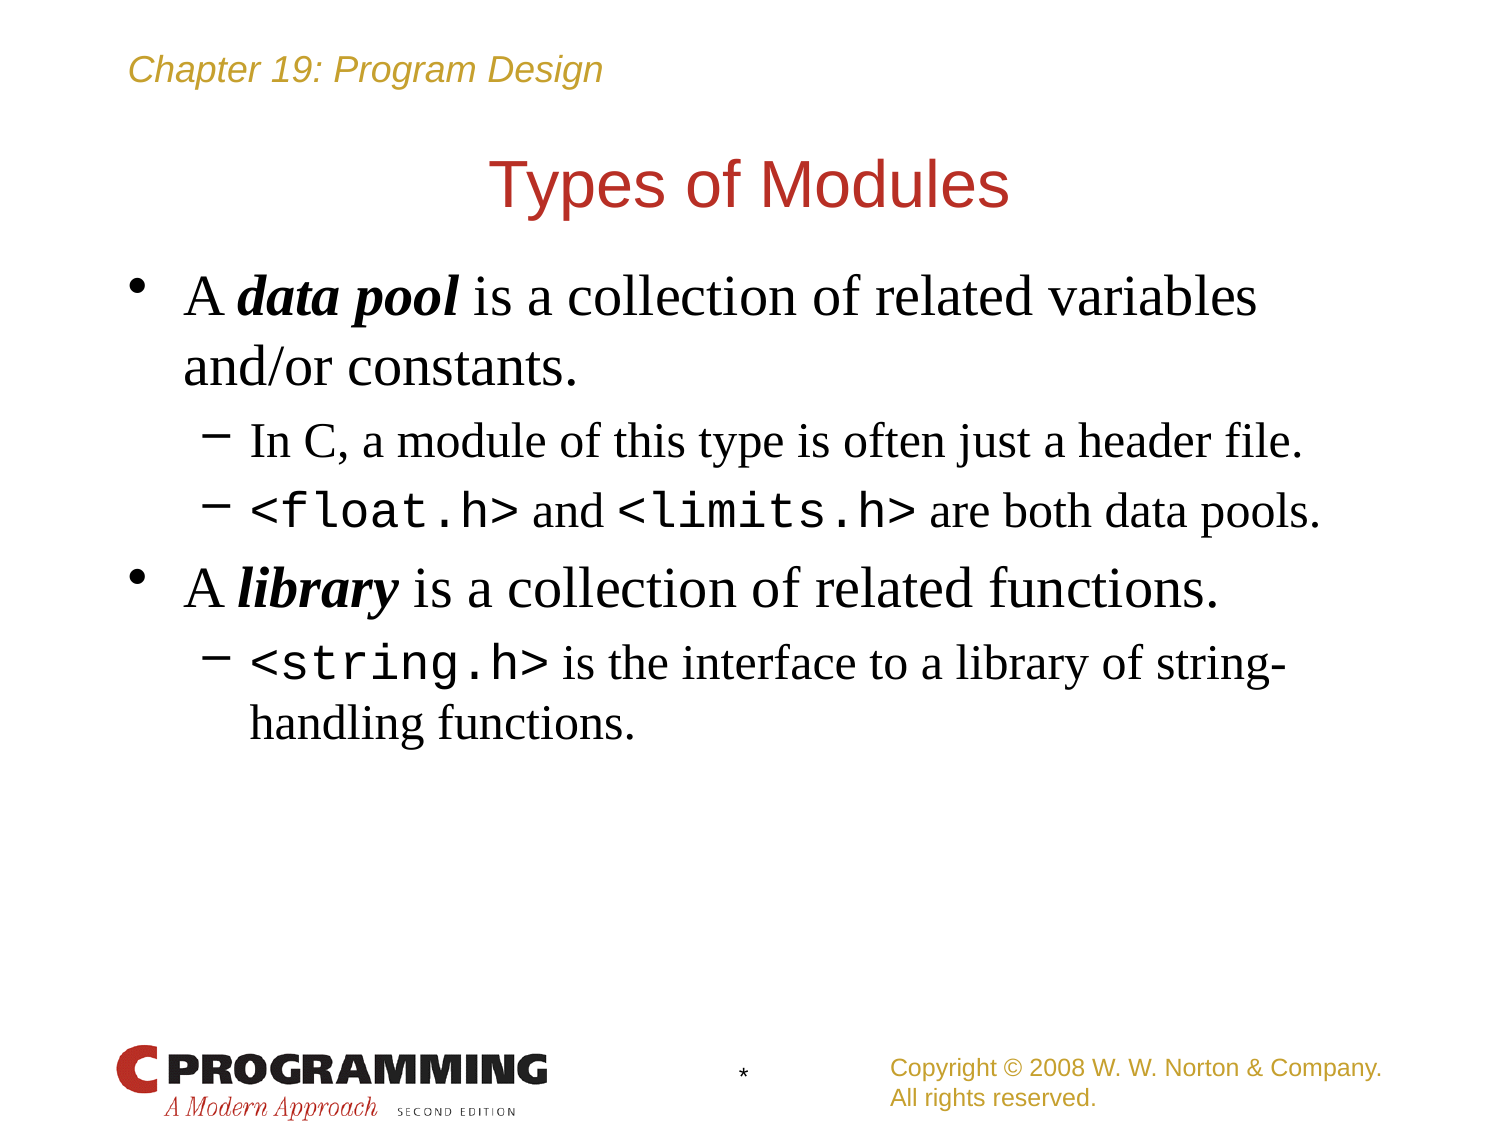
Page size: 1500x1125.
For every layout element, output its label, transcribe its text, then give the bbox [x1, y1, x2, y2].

list A data pool is a collection of related variables and/or constants. In C, a module of this type is often just a header file. <float.h> and <limits.h> are both data pools. A library is a collection of related functions. <string.h> is the interface to a library of string-handling functions. [112, 249, 1388, 1038]
text_box * [687, 1050, 800, 1100]
picture [112, 1041, 550, 1123]
title Types of Modules [112, 125, 1388, 238]
text_box Copyright © 2008 W. W. Norton & Company. All rights reserved. [874, 1043, 1388, 1119]
